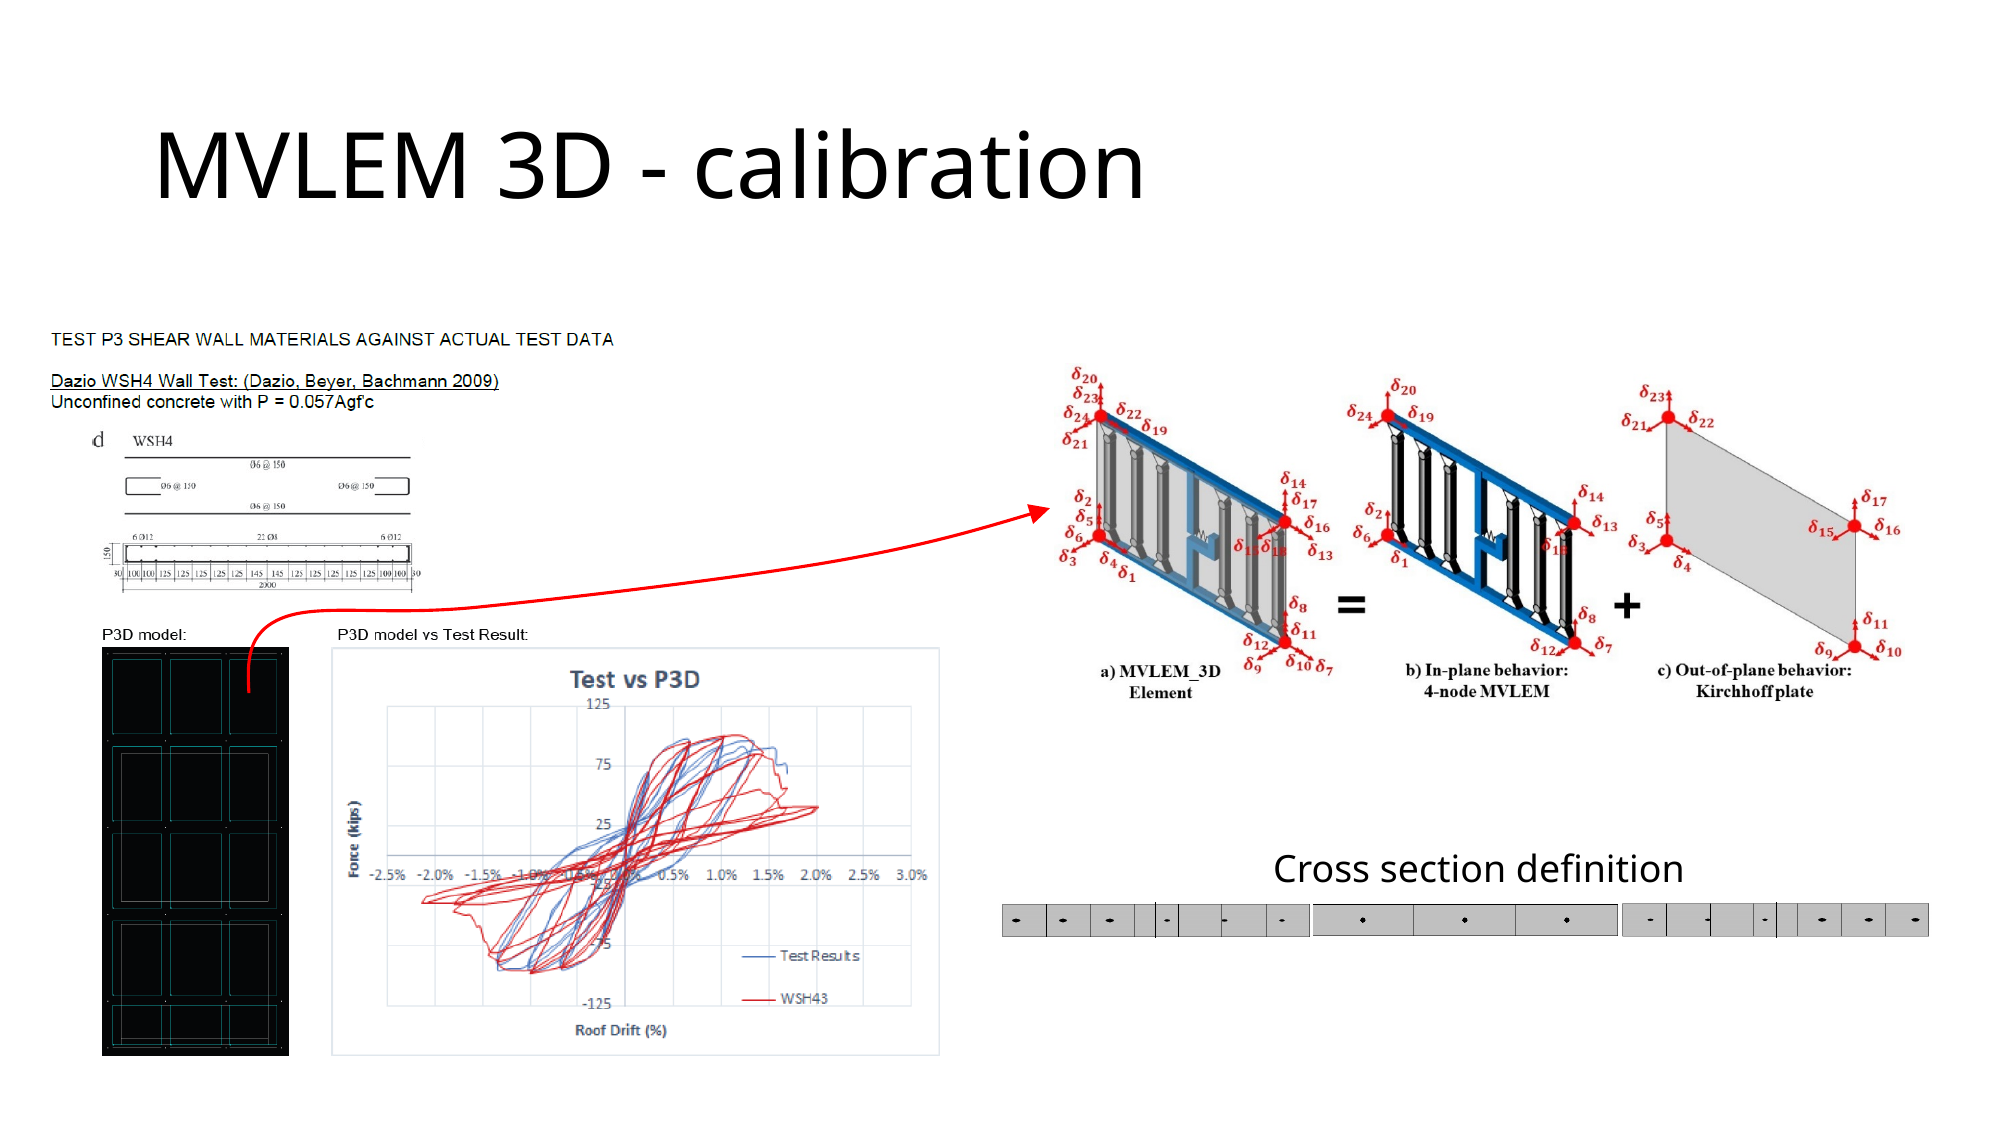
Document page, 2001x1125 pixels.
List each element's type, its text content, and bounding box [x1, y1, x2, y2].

text_box Cross section definition [1258, 837, 1701, 897]
picture [39, 320, 960, 1083]
text_box [960, 504, 1050, 536]
picture [1053, 363, 1906, 703]
title MVLEM 3D - calibration [137, 59, 1863, 278]
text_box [999, 899, 1933, 941]
